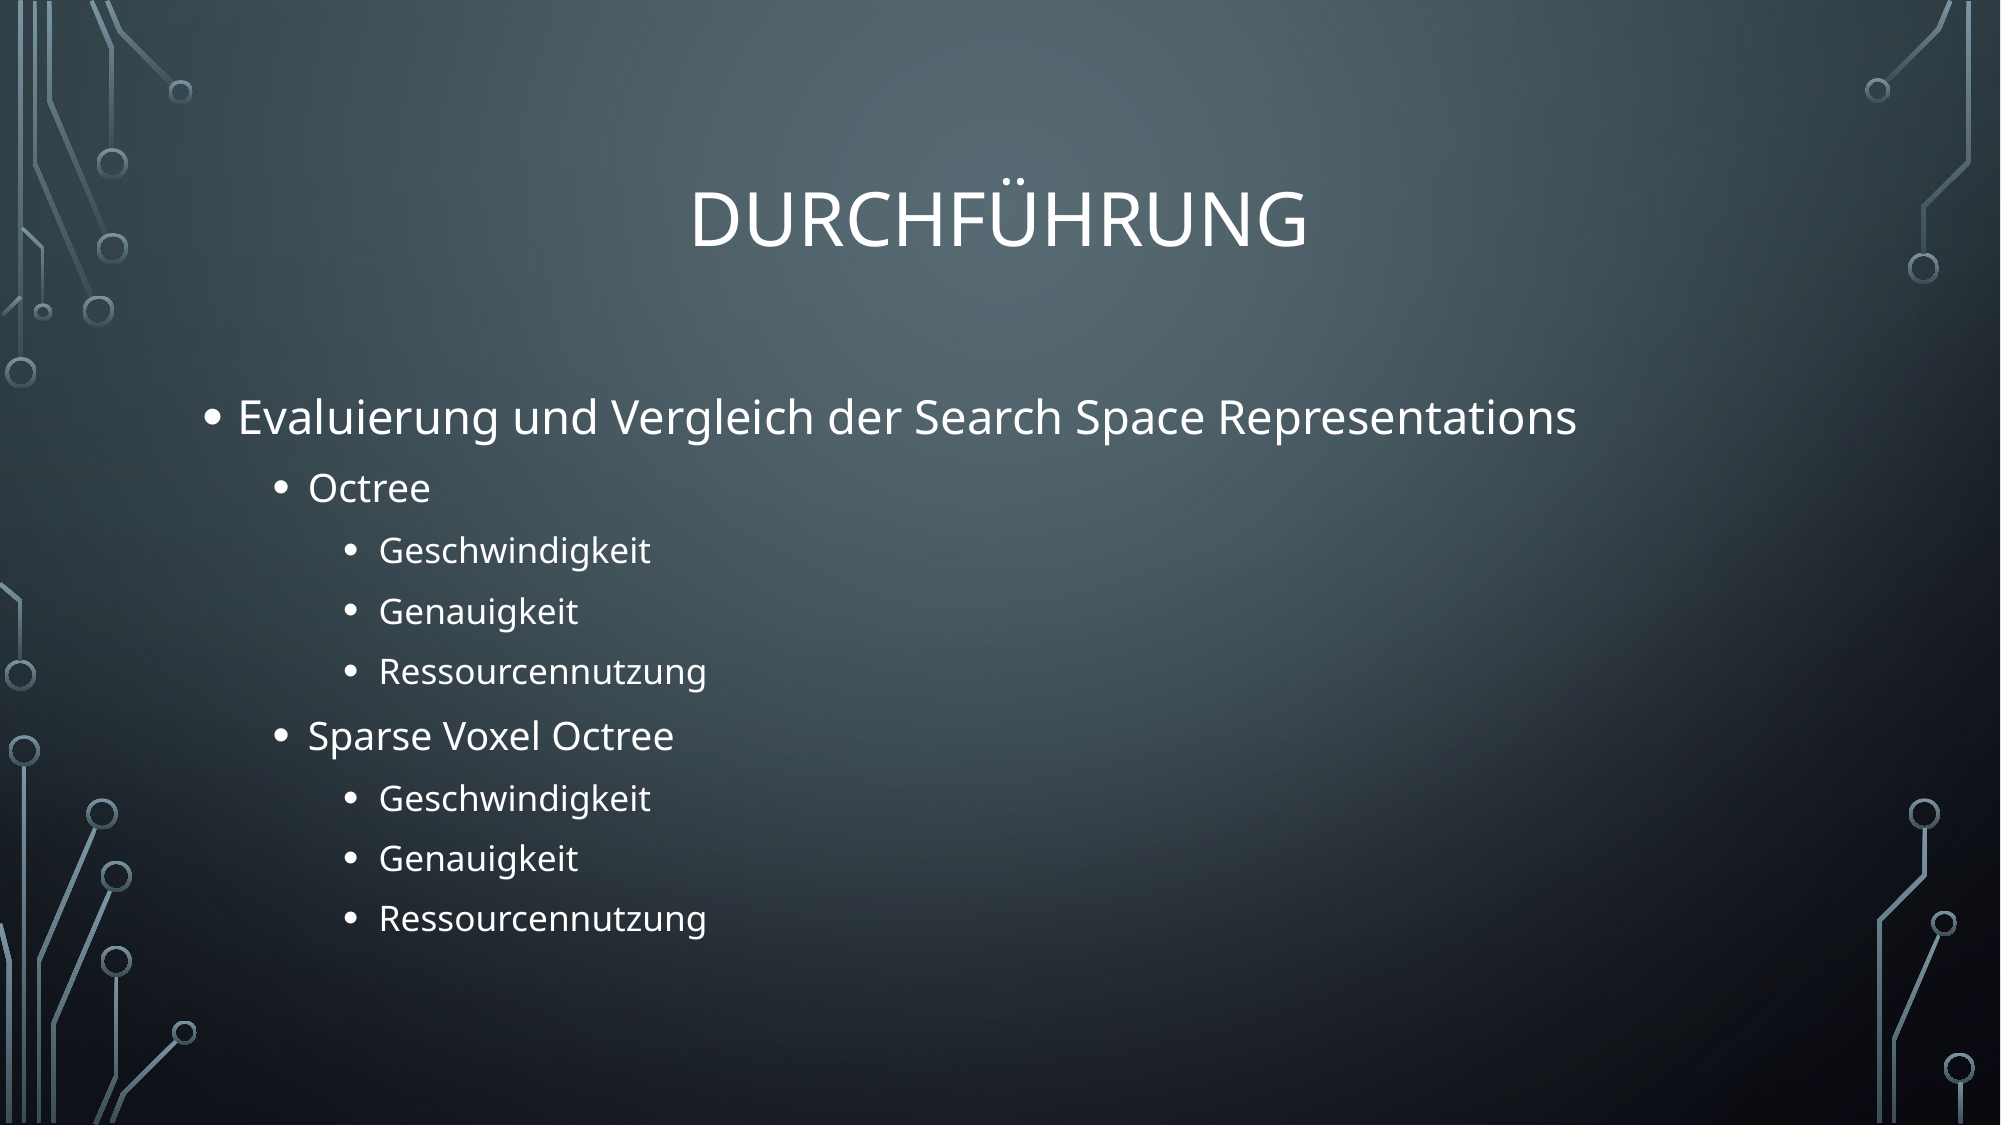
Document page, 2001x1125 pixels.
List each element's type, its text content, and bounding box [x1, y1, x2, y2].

title Durchführung [187, 101, 1813, 344]
list Evaluierung und Vergleich der Search Space Representations Octree Geschwindigkeit Genauigkeit Ressourcennutzung Sparse Voxel Octree Geschwindigkeit Genauigkeit Ressourcennutzung [187, 369, 1813, 950]
